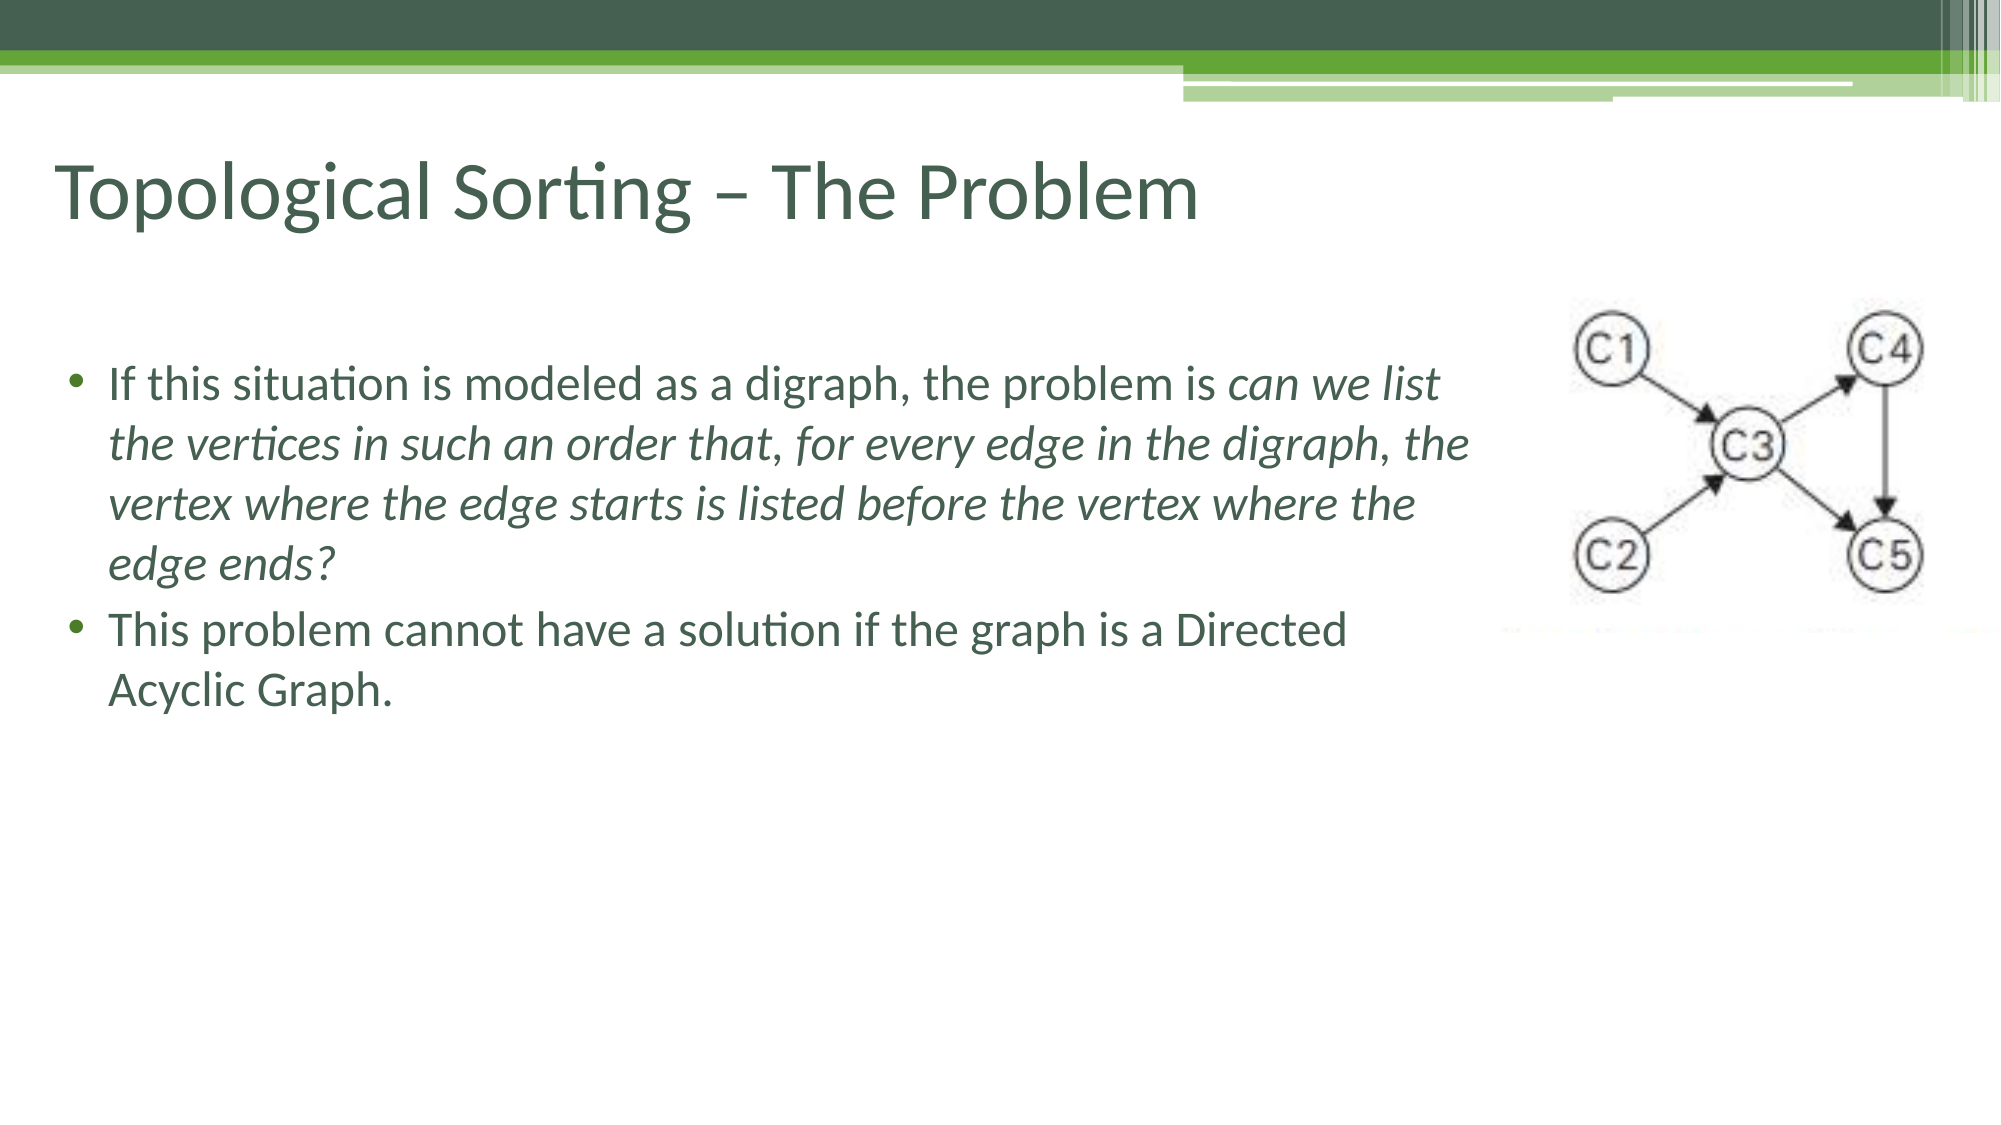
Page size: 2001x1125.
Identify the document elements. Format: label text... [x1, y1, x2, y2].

list If this situation is modeled as a digraph, the problem is can we list the vertices in such an order that, for every edge in the digraph, the vertex where the edge starts is listed before the vertex where the edge ends? This problem cannot have a solution if the graph is a Directed Acyclic Graph. [0, 276, 1501, 989]
title Topological Sorting – The Problem [39, 99, 1840, 275]
picture [1500, 252, 2000, 633]
